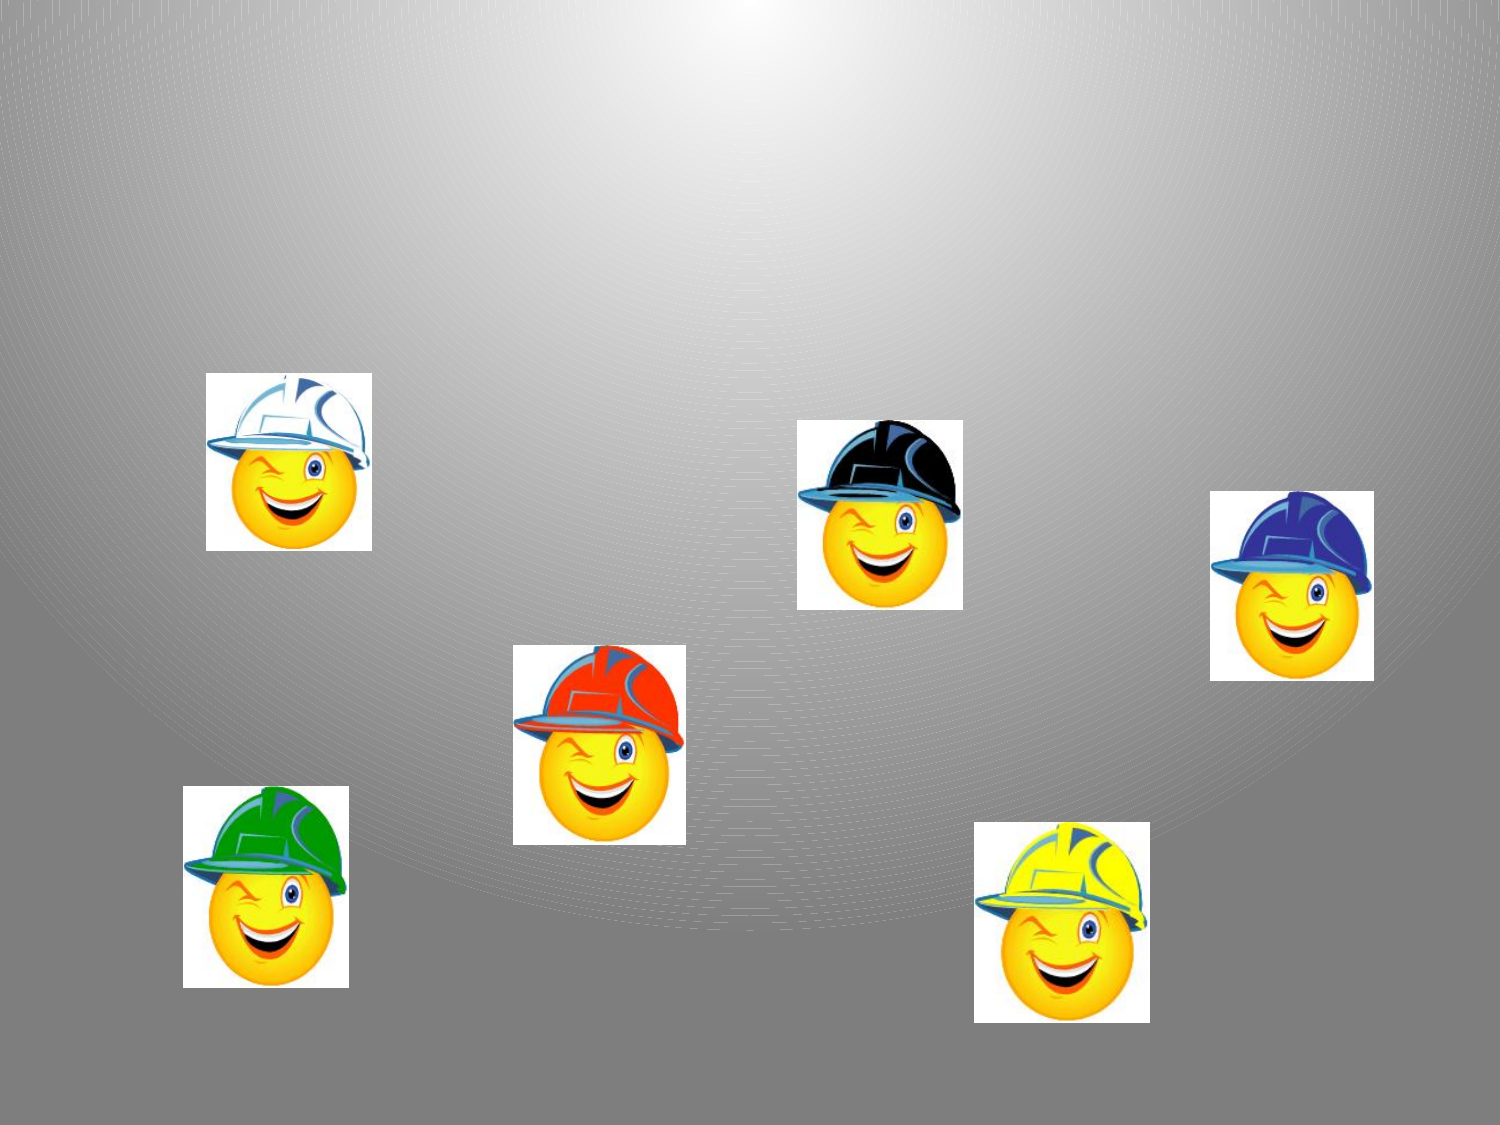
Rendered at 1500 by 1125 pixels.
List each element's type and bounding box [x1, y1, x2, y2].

picture [796, 420, 963, 610]
picture [1210, 491, 1374, 681]
picture [182, 786, 349, 988]
picture [206, 373, 373, 551]
picture [513, 645, 686, 845]
picture [974, 822, 1150, 1024]
